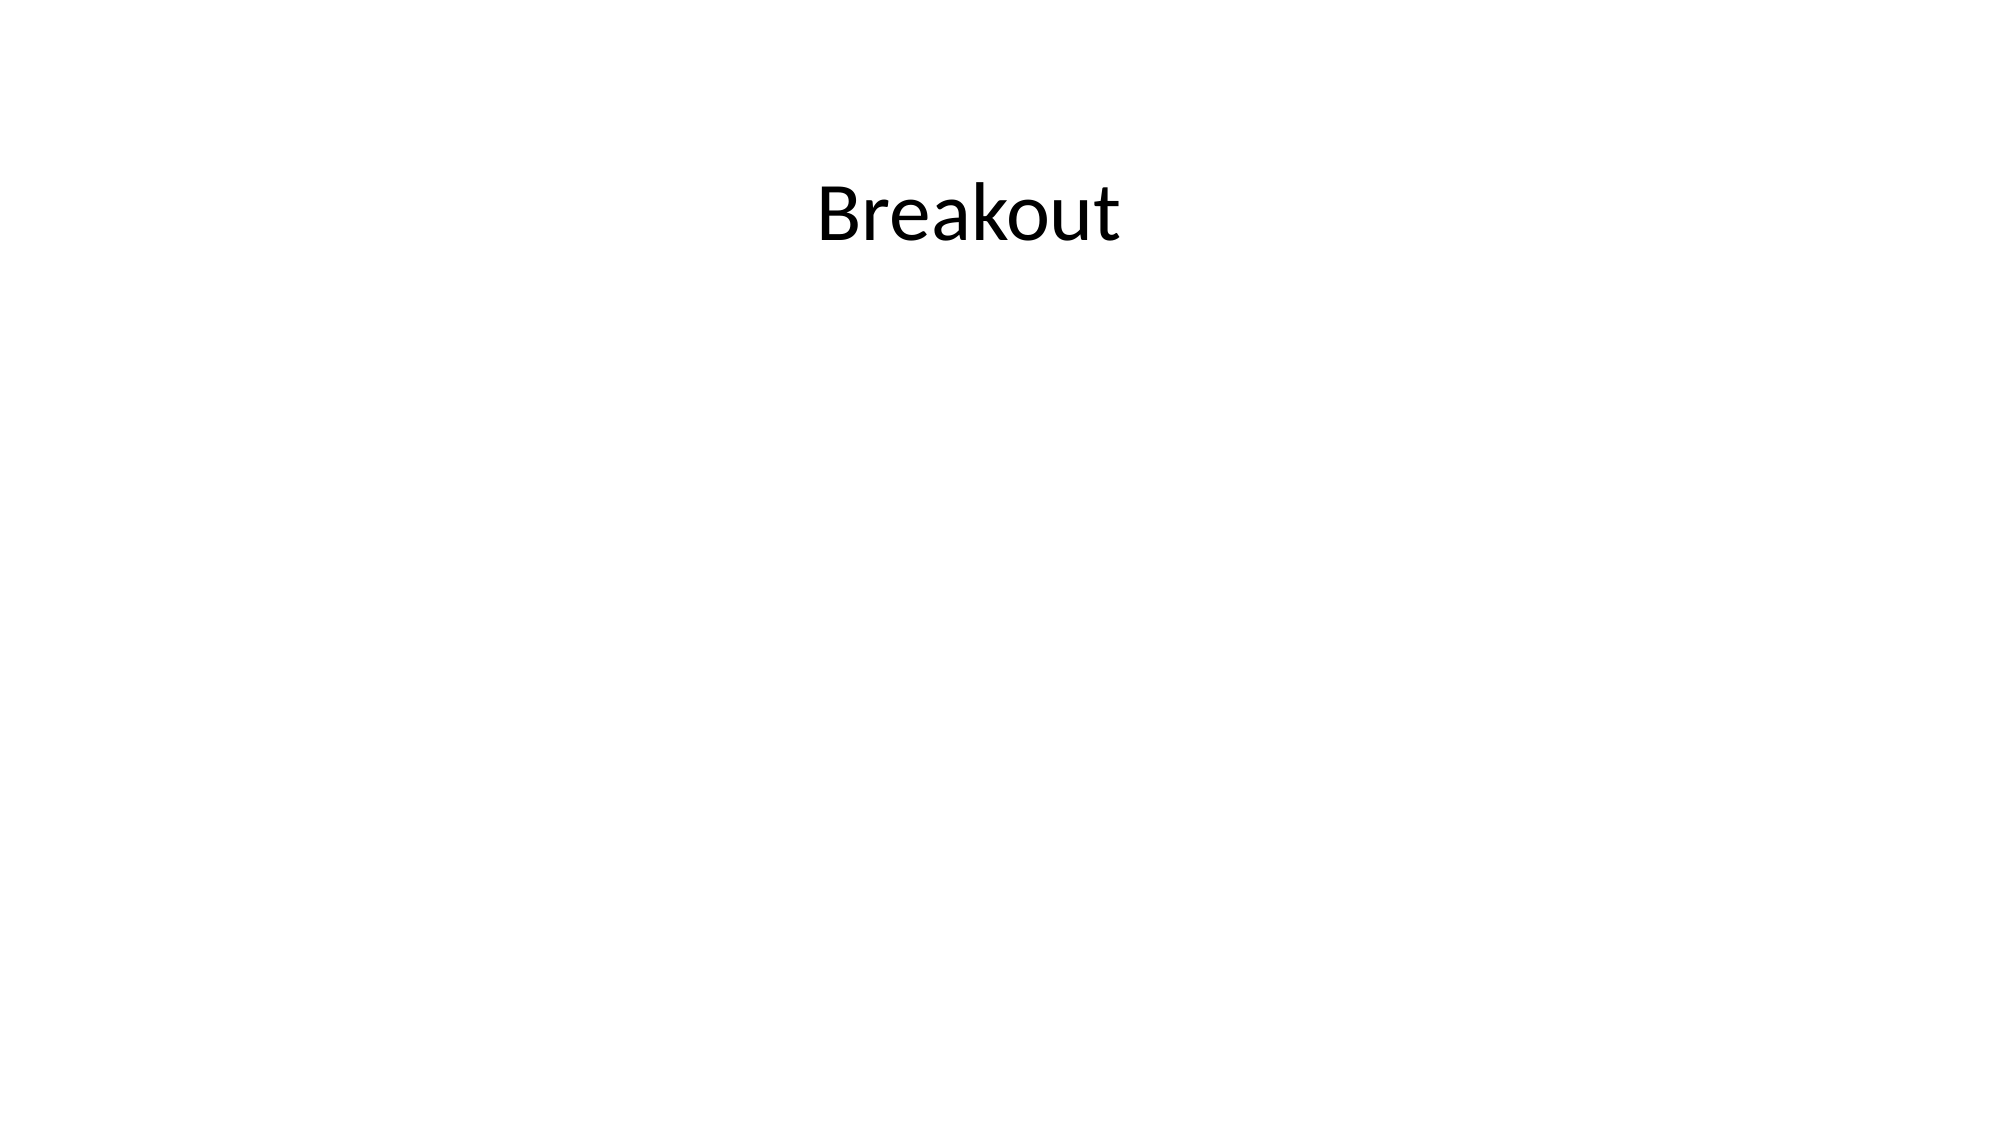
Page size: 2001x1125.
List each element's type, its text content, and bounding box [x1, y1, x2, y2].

text_box Breakout [801, 149, 1137, 265]
